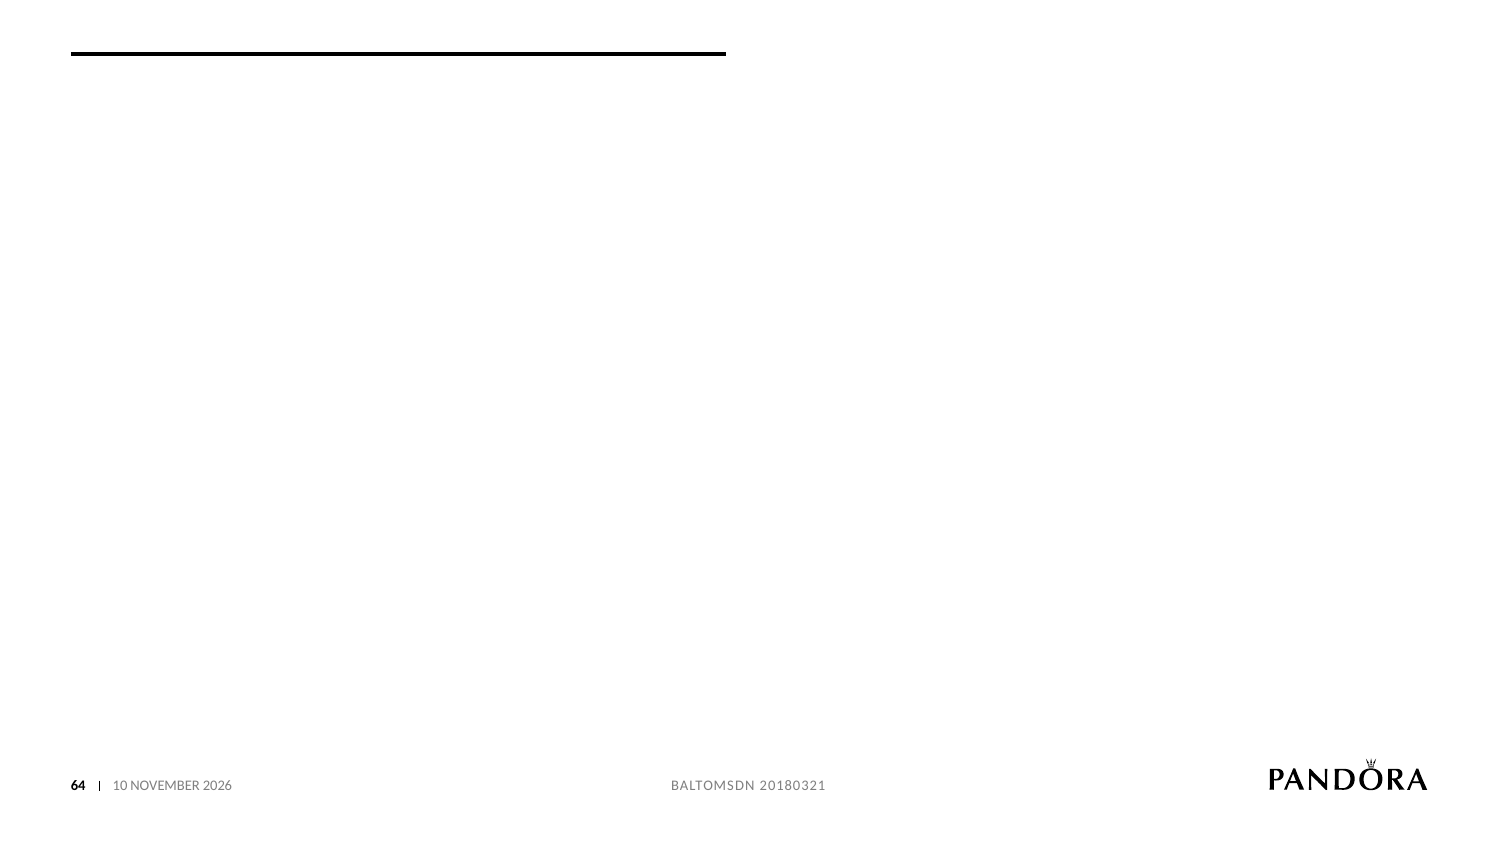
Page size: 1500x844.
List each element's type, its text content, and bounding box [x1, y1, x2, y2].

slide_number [112, 776, 349, 794]
footer BaltoMSDn 20180321 [462, 776, 1034, 794]
slide_number 64 [70, 776, 104, 794]
